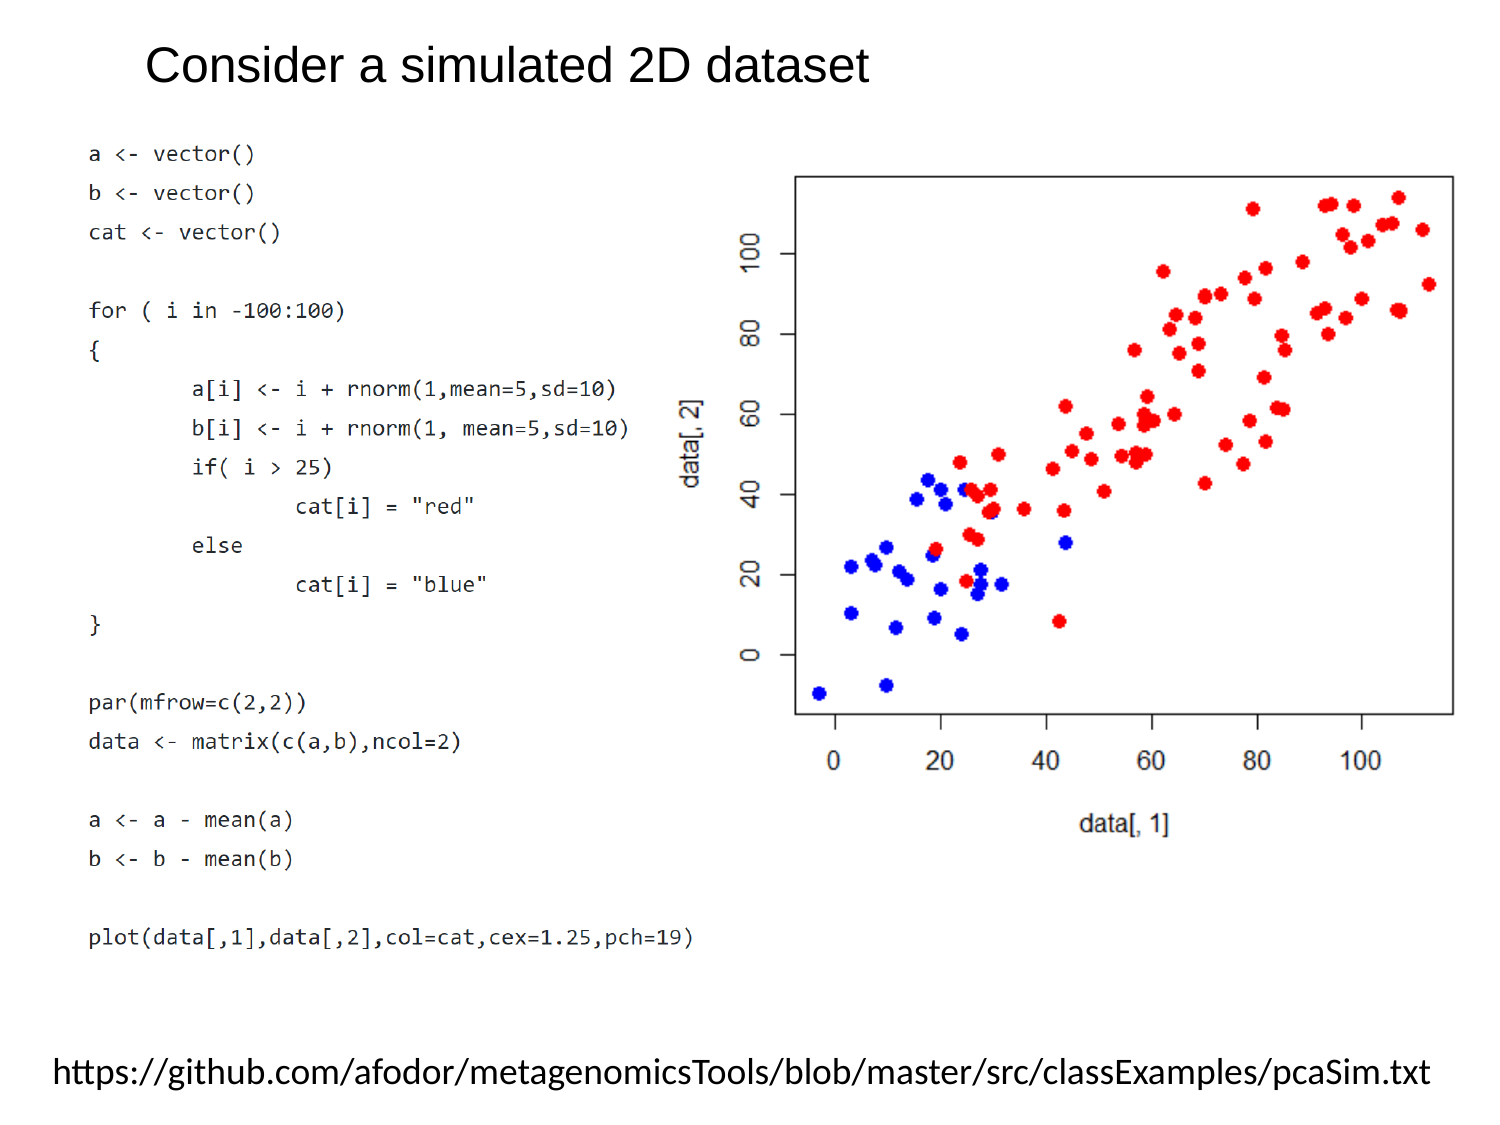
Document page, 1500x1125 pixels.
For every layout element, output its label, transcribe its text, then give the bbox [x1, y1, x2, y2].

picture [74, 124, 1484, 963]
text_box Consider a simulated 2D dataset [130, 24, 885, 100]
text_box https://github.com/afodor/metagenomicsTools/blob/master/src/classExamples/pcaSim.txt [37, 1039, 1500, 1100]
